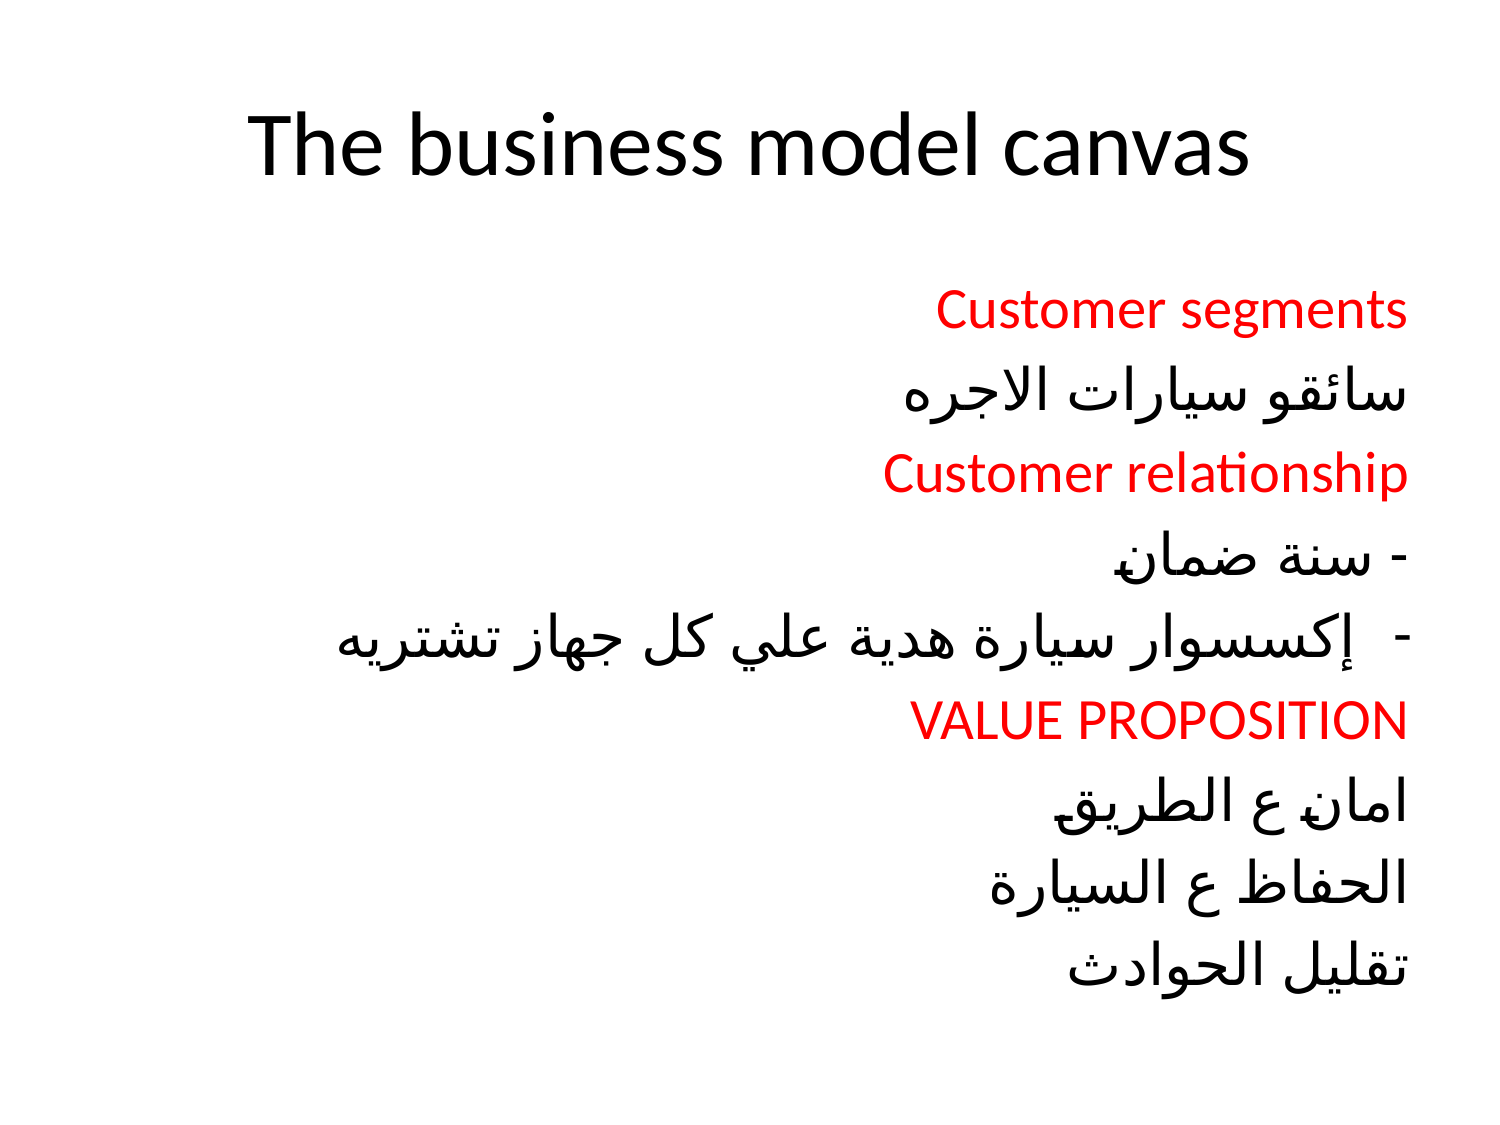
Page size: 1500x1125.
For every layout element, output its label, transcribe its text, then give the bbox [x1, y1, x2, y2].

list Customer segments سائقو سيارات الاجره Customer relationship - سنة ضمان إكسسوار سيارة هدية علي كل جهاز تشتريه VALUE PROPOSITION امان ع الطريق الحفاظ ع السيارة تقليل الحوادث [75, 262, 1425, 1005]
title The business model canvas [75, 45, 1425, 233]
